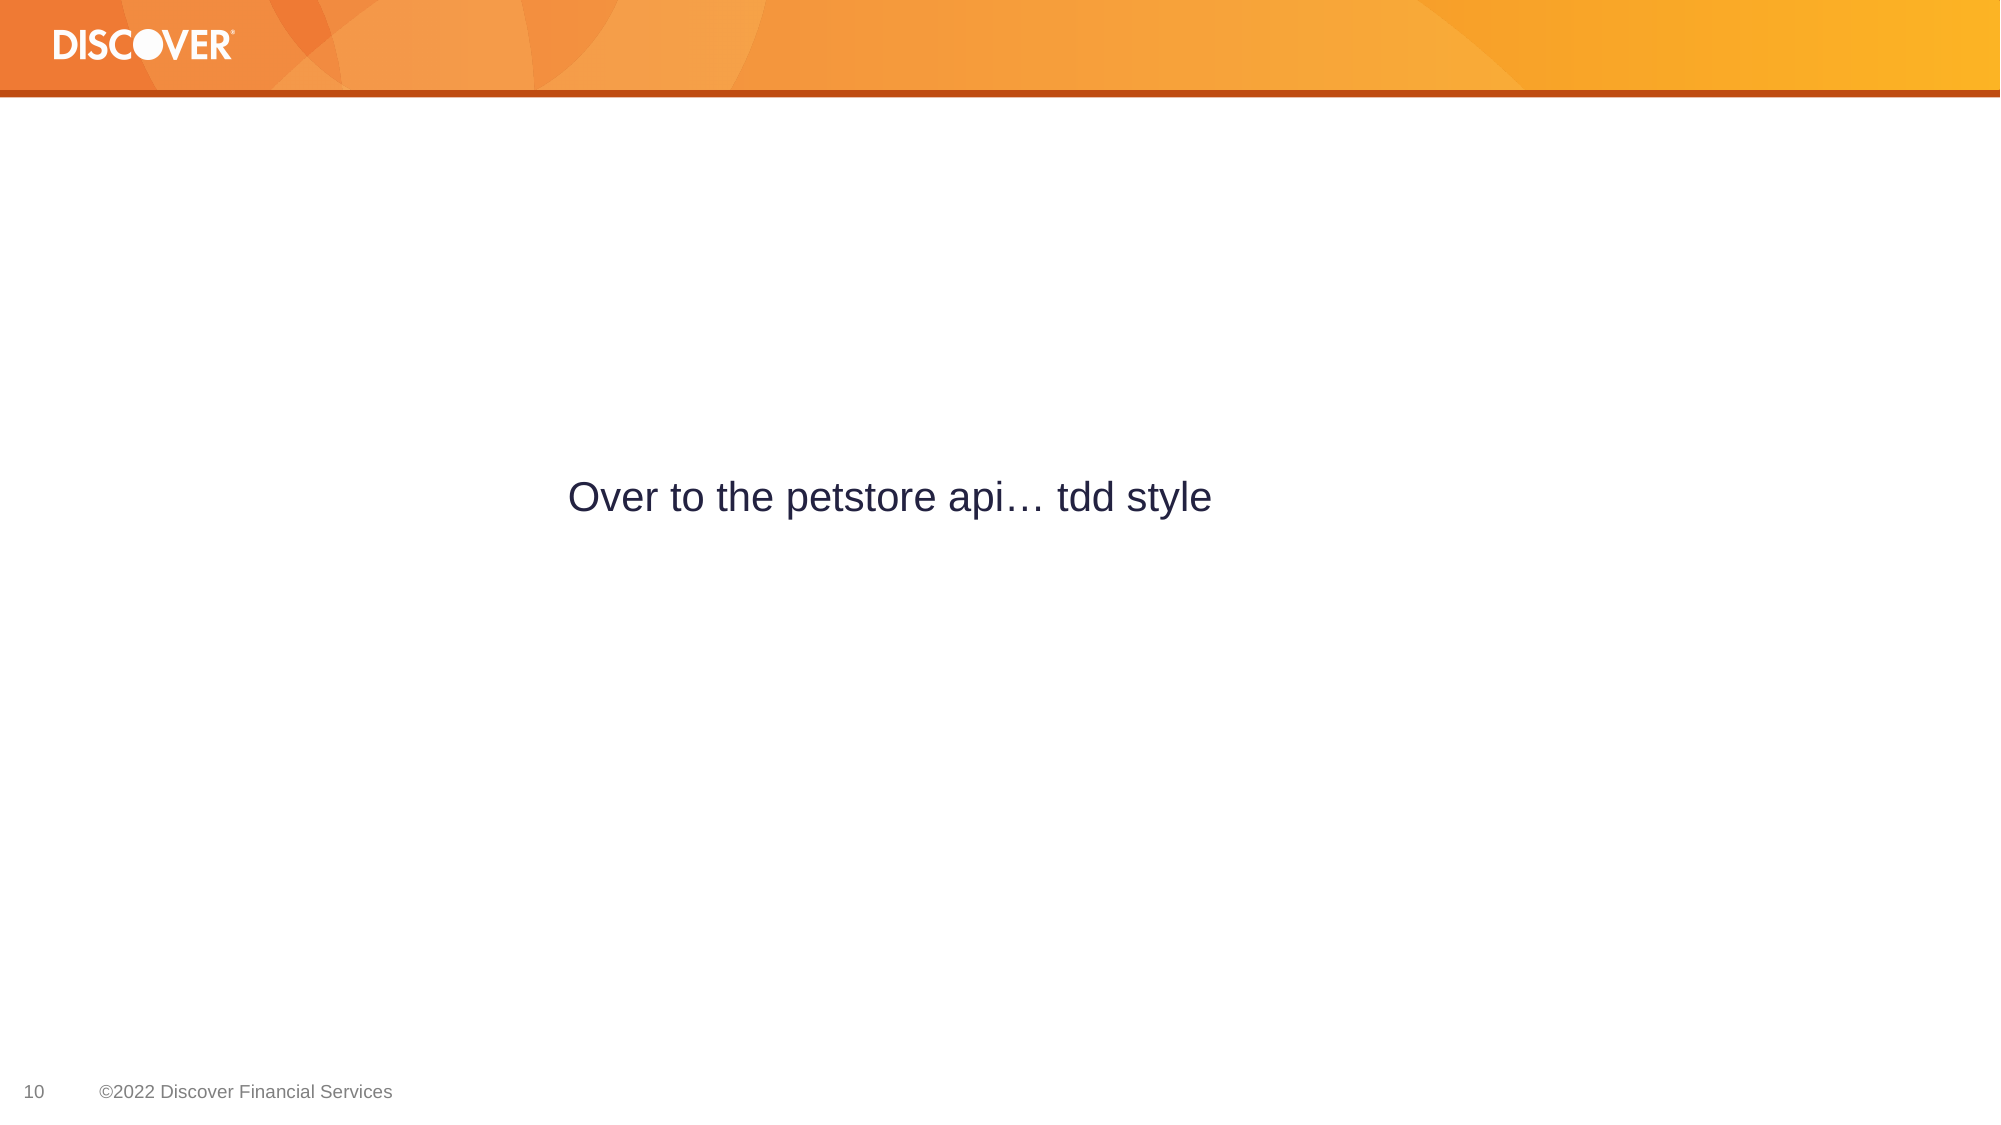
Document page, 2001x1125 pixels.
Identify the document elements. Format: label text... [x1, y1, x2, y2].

text_box Over to the petstore api… tdd style [553, 467, 1228, 528]
picture [0, 0, 1795, 90]
